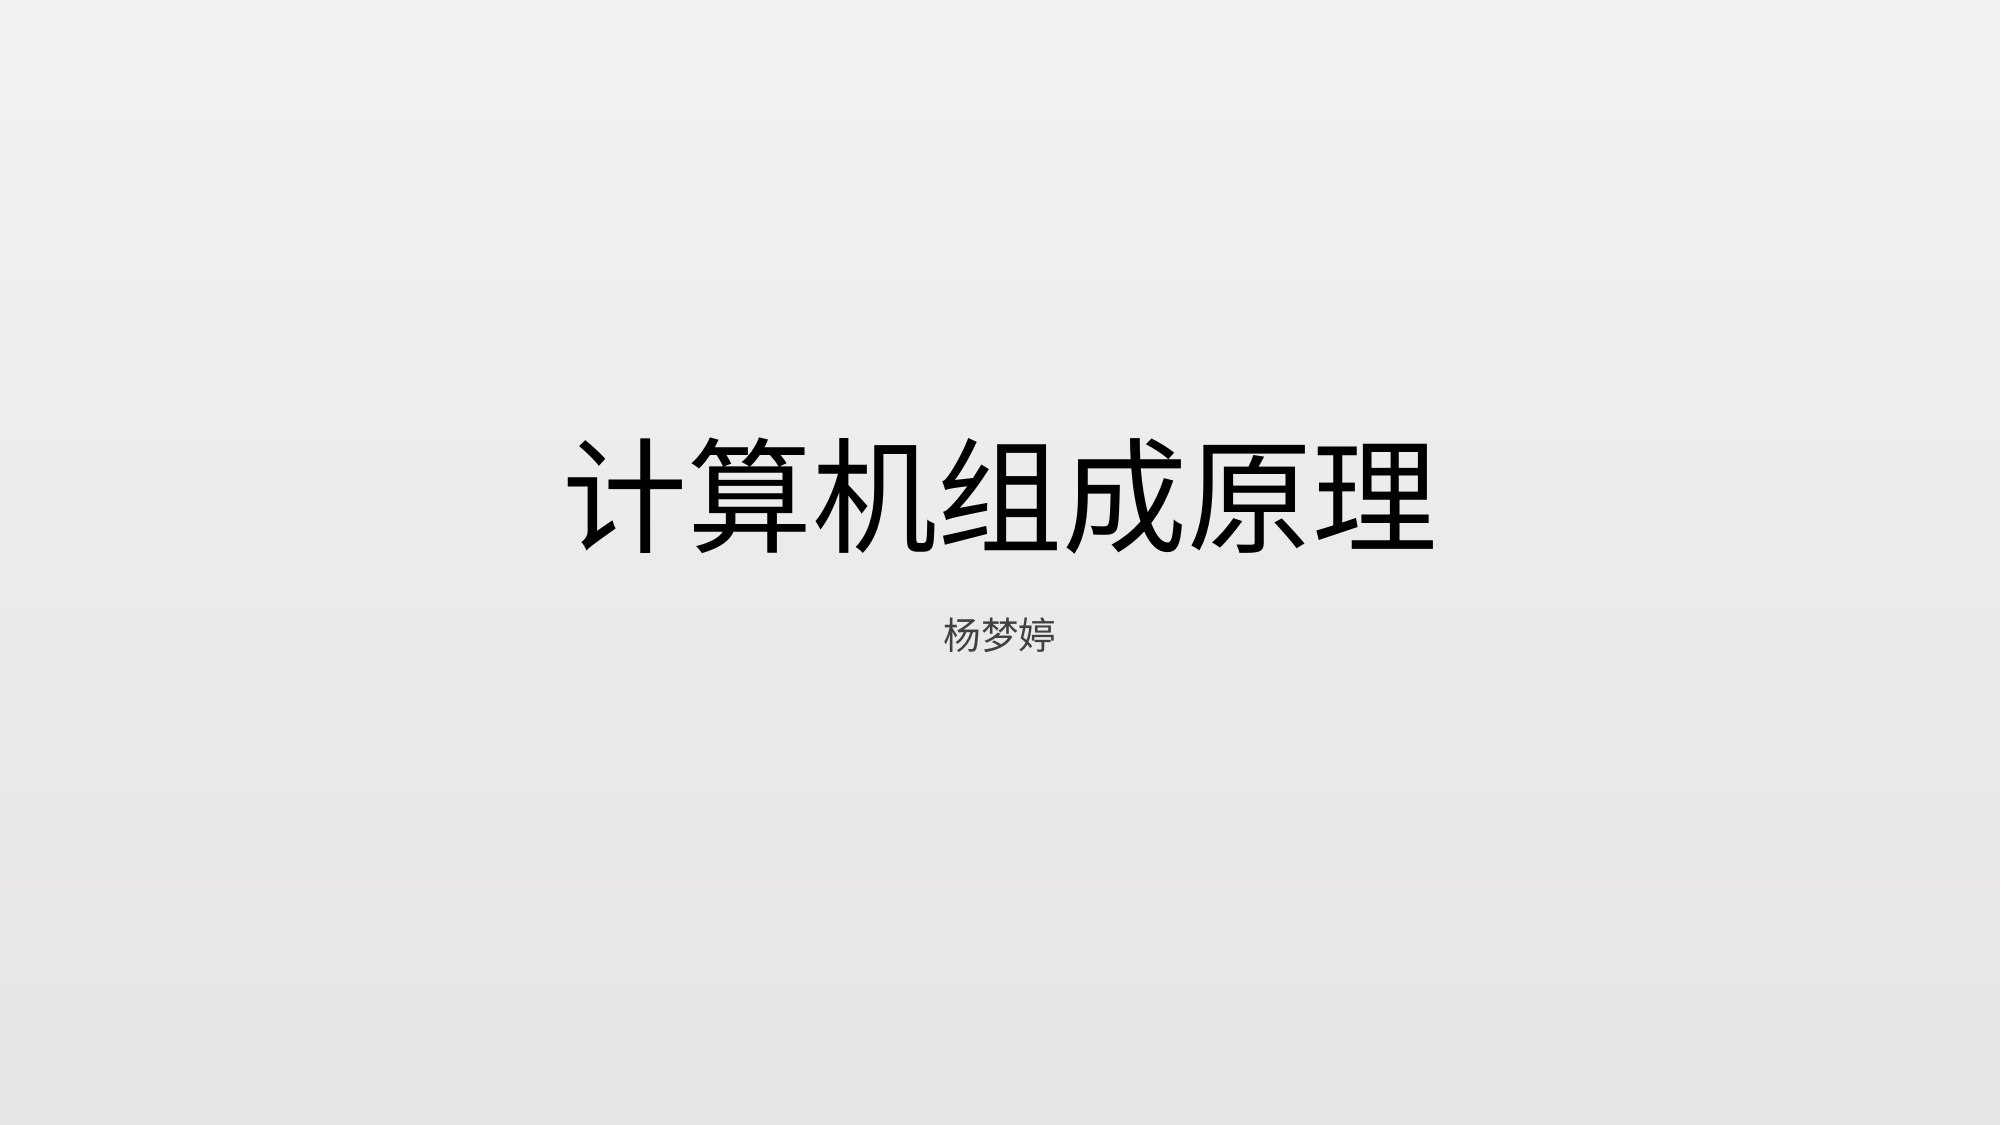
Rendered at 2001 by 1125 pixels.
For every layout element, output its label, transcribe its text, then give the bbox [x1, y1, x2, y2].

title 计算机组成原理 [249, 217, 1750, 576]
subtitle 杨梦婷 [249, 590, 1750, 863]
